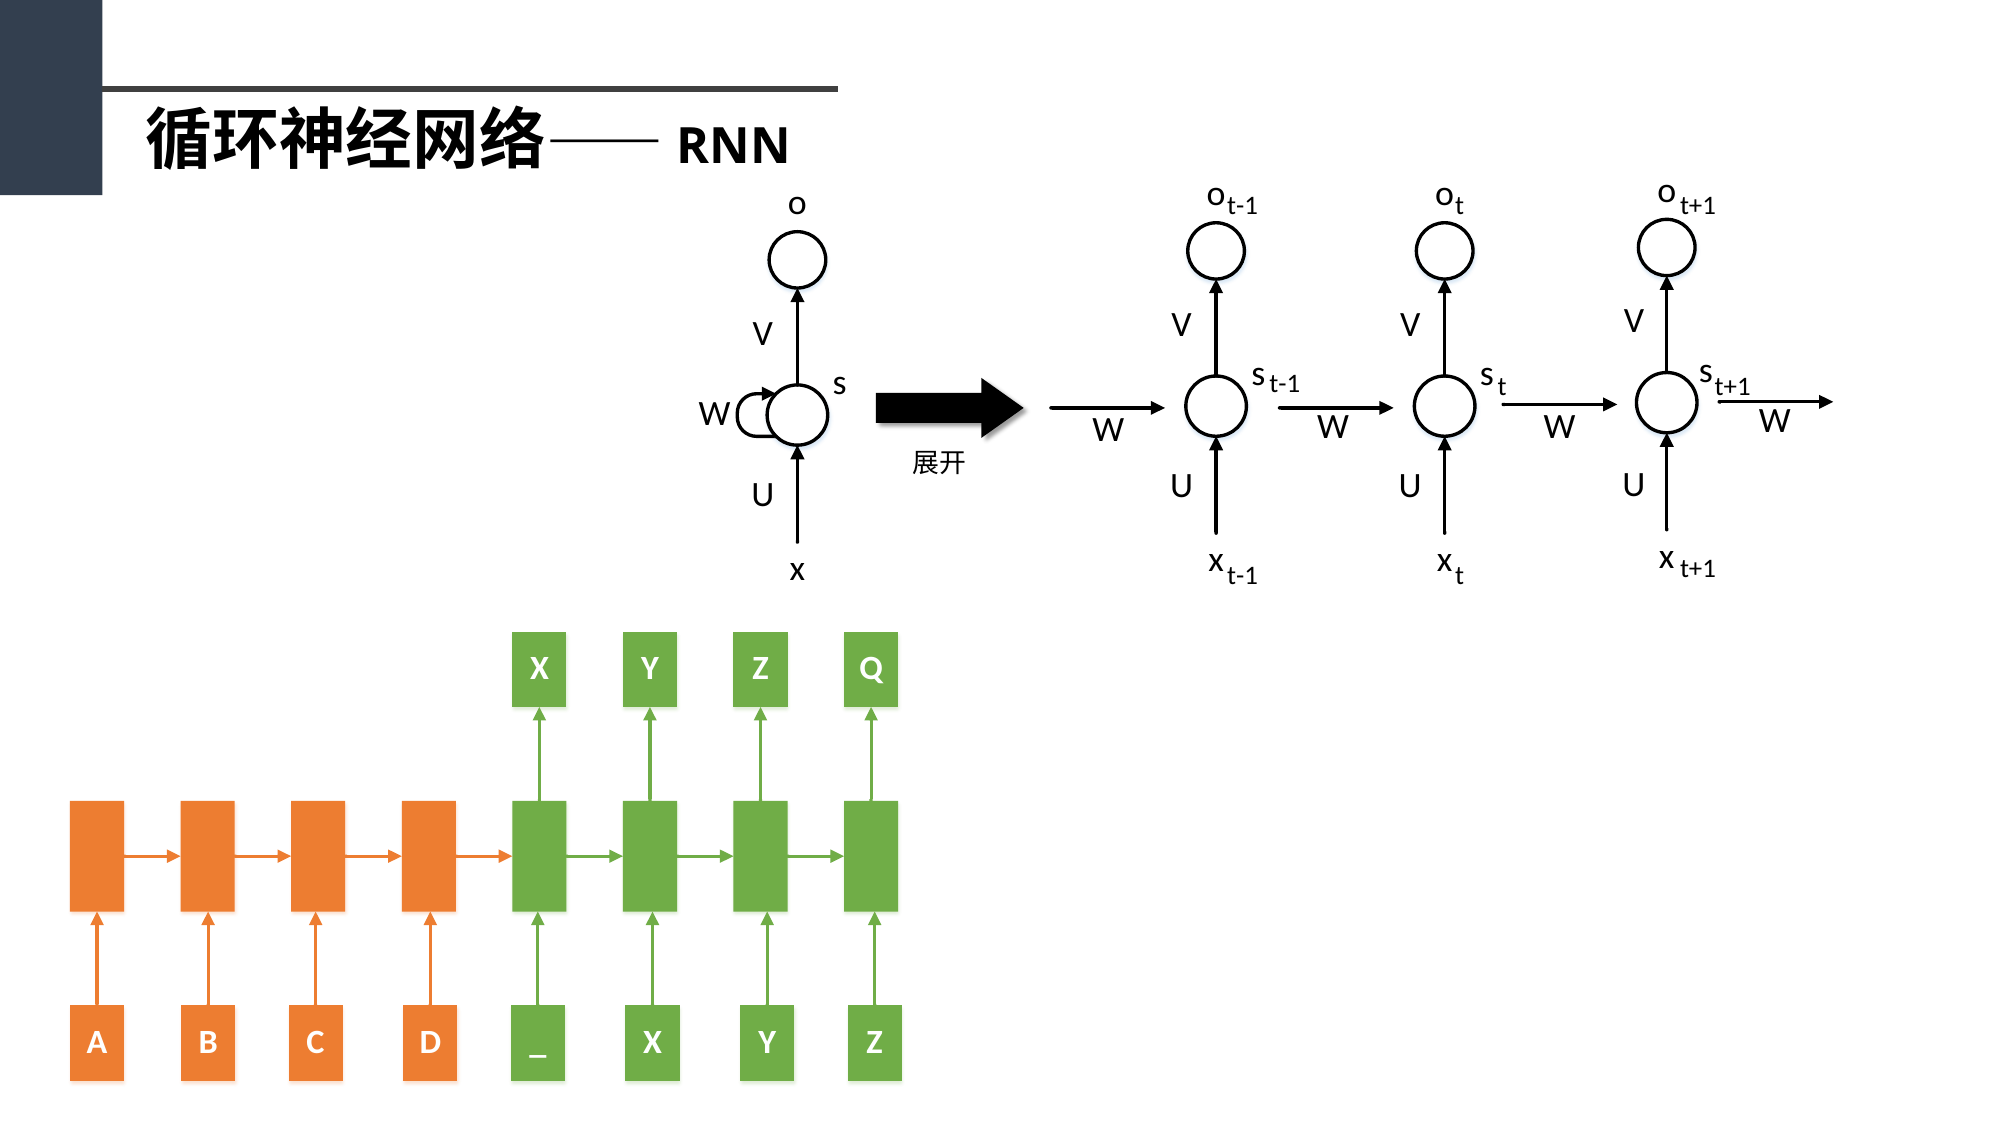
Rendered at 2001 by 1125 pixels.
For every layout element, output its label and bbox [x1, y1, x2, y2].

text_box [599, 168, 1889, 593]
text_box [64, 626, 907, 1089]
text_box [0, 0, 926, 196]
